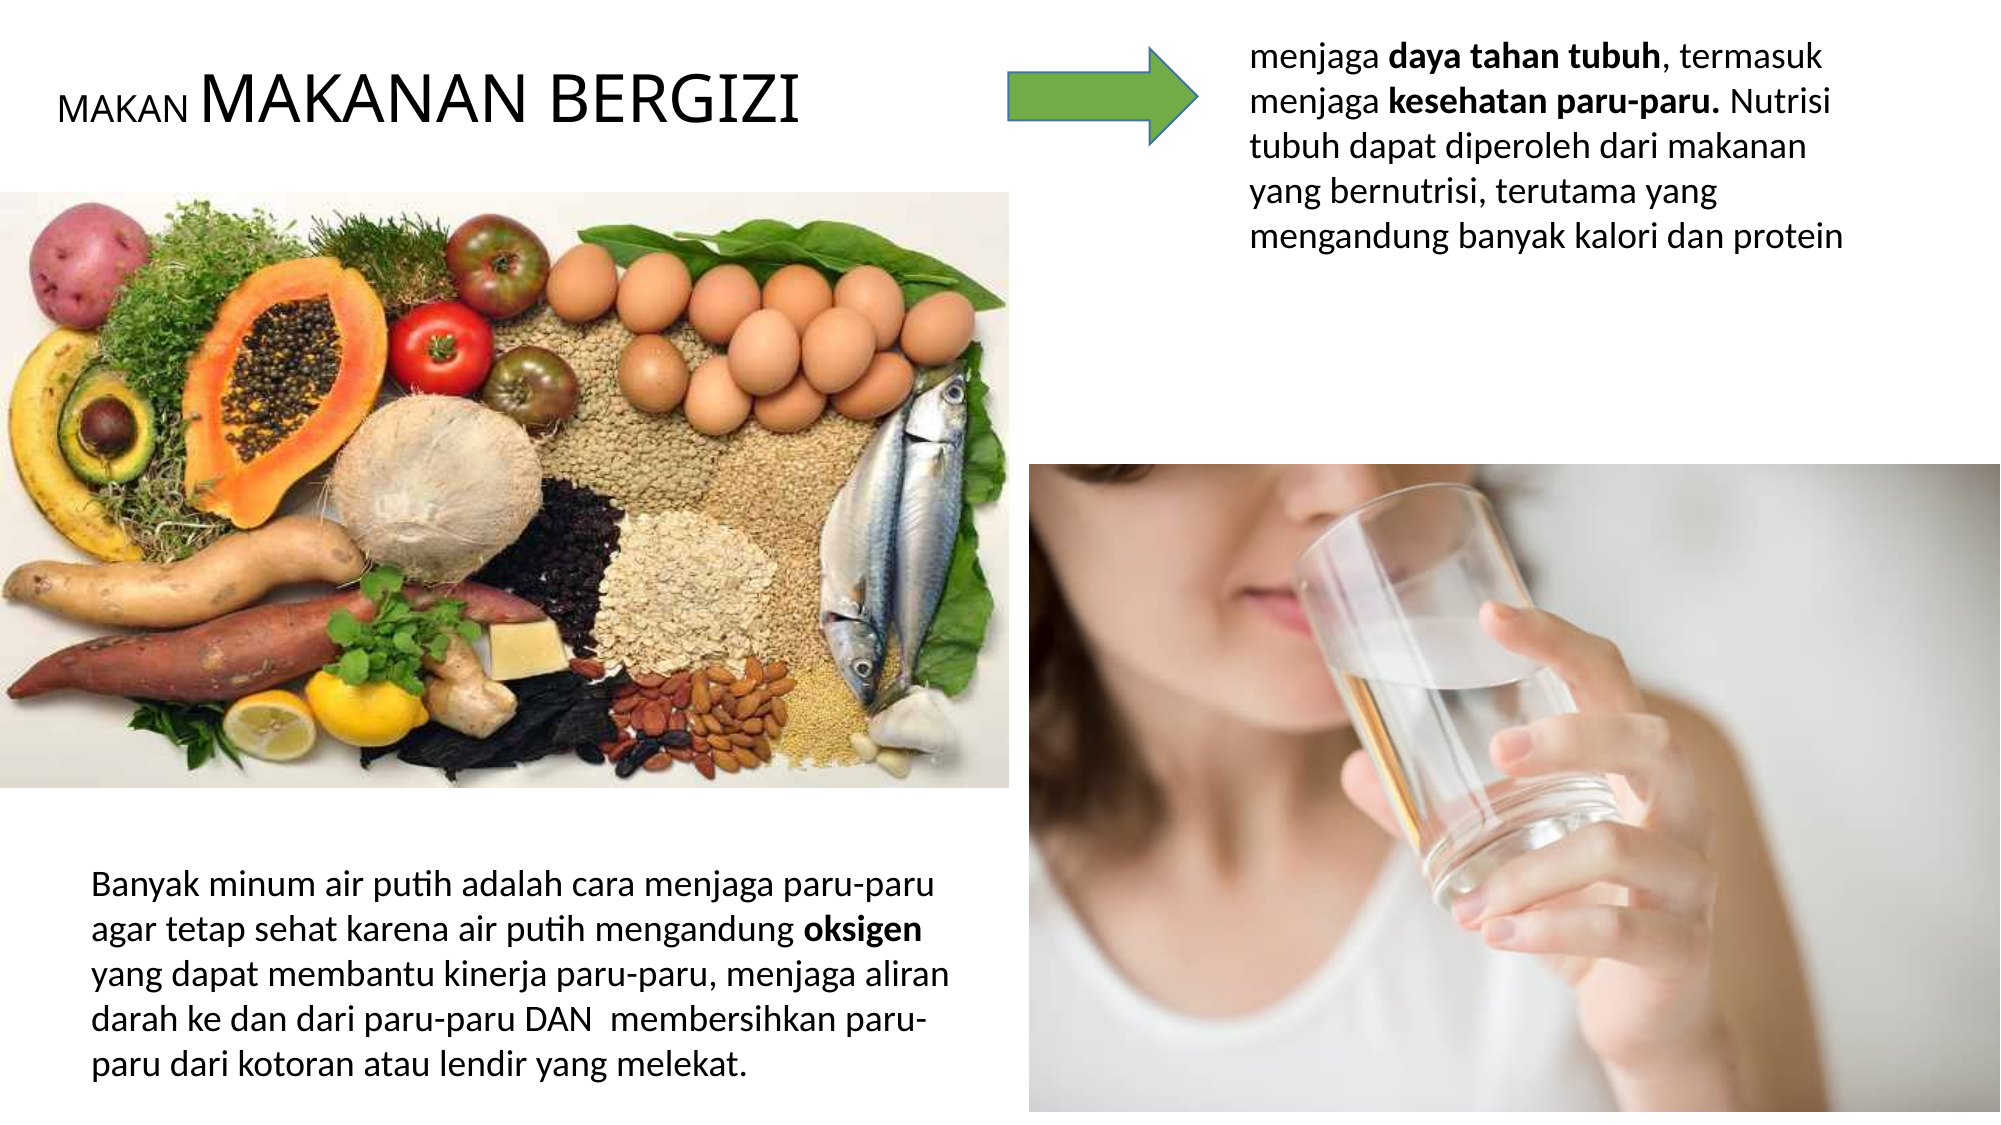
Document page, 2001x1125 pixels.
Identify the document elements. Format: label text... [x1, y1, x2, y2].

text_box MAKAN MAKANAN BERGIZI [41, 48, 1009, 144]
text_box Banyak minum air putih adalah cara menjaga paru-paru agar tetap sehat karena air putih mengandung oksigen yang dapat membantu kinerja paru-paru, menjaga aliran darah ke dan dari paru-paru DAN membersihkan paru-paru dari kotoran atau lendir yang melekat. [76, 851, 974, 1092]
text_box menjaga daya tahan tubuh, termasuk menjaga kesehatan paru-paru. Nutrisi tubuh dapat diperoleh dari makanan yang bernutrisi, terutama yang mengandung banyak kalori dan protein [1234, 23, 1884, 263]
text_box [1007, 45, 1200, 147]
picture [0, 192, 1009, 788]
picture [1029, 464, 2000, 1112]
